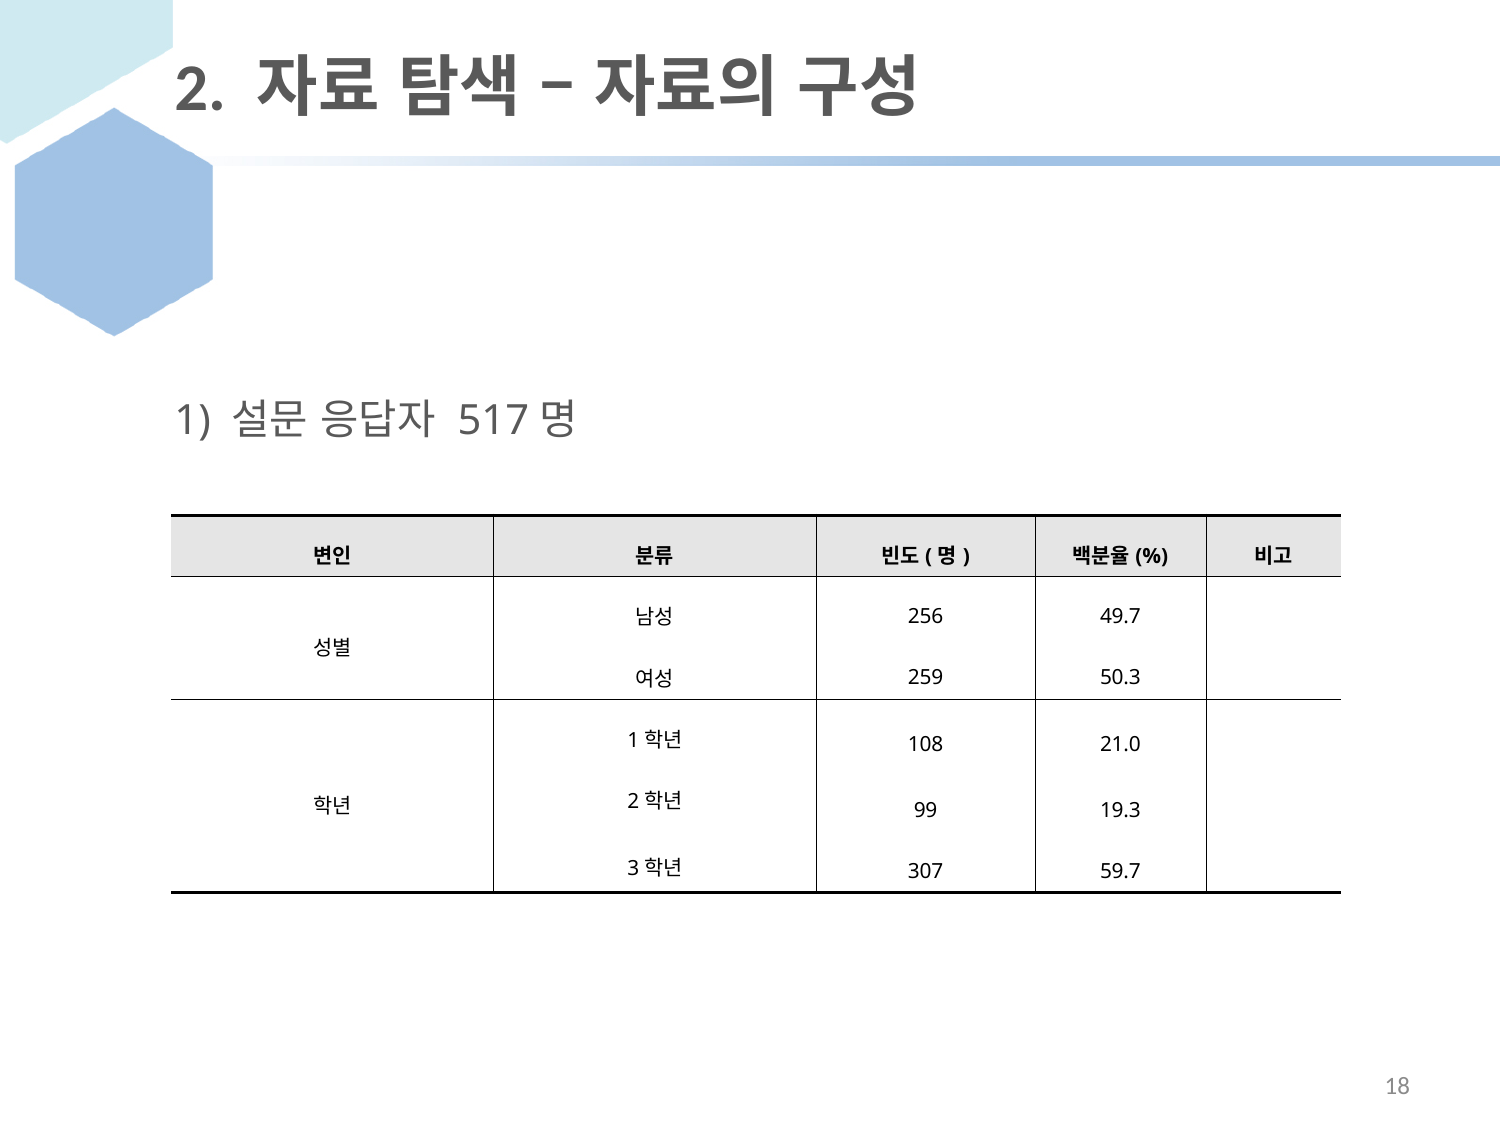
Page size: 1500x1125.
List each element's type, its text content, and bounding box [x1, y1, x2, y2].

table_cell 108 [817, 700, 1035, 771]
table_cell [1207, 700, 1341, 891]
table_cell 50.3 [1036, 638, 1206, 699]
table_header 비고 [1207, 517, 1341, 576]
text_box 1) 설문 응답자 517명 [159, 385, 975, 462]
table_cell 학년 [171, 700, 493, 891]
title 2. 자료 탐색 – 자료의 구성 [159, 18, 1322, 150]
table_cell 59.7 [1036, 832, 1206, 891]
table_cell 19.3 [1036, 771, 1206, 832]
table_cell 3학년 [494, 821, 816, 891]
table_cell 21.0 [1036, 700, 1206, 771]
table_cell [1207, 577, 1341, 699]
table_cell 307 [817, 832, 1035, 891]
table_cell 1학년 [494, 700, 816, 760]
table_cell 256 [817, 577, 1035, 638]
table_cell 남성 [494, 577, 816, 638]
table_header 분류 [494, 517, 816, 576]
table_cell 99 [817, 771, 1035, 832]
table_cell 성별 [171, 577, 493, 699]
picture [0, 0, 1500, 1125]
slide_number 18 [1074, 1066, 1425, 1103]
table_header 빈도(명) [817, 517, 1035, 576]
table_cell 2학년 [494, 760, 816, 821]
table_cell 여성 [494, 638, 816, 699]
table_header 변인 [171, 517, 493, 576]
table_cell 259 [817, 638, 1035, 699]
table_header 백분율(%) [1036, 517, 1206, 576]
table_cell 49.7 [1036, 577, 1206, 638]
